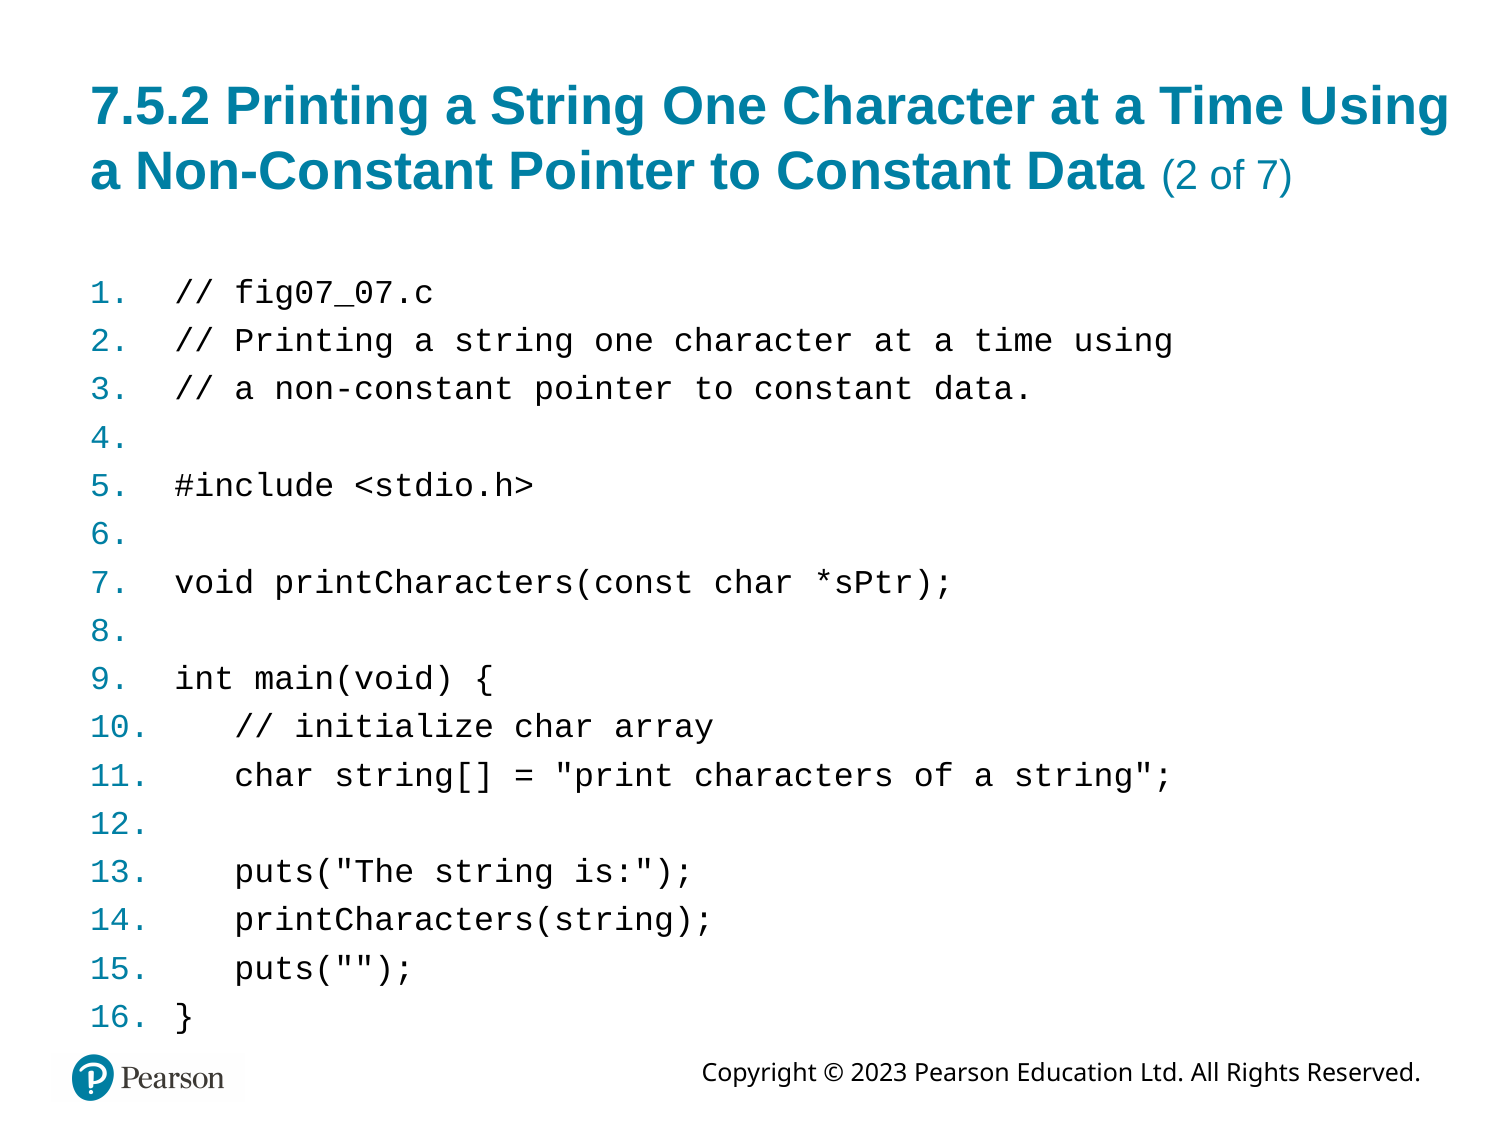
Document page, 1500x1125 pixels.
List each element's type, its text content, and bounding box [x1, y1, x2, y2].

list // fig07_07.c // Printing a string one character at a time using // a non-constant pointer to constant data. #include <stdio.h> void printCharacters(const char *sPtr); int main(void) { // initialize char array char string[] = "print characters of a string"; puts("The string is:"); printCharacters(string); puts(""); } [75, 255, 1462, 1041]
picture [51, 1053, 245, 1102]
title 7.5.2 Printing a String One Character at a Time Using a Non-Constant Pointer to Constant Data (2 of 7) [75, 35, 1481, 216]
